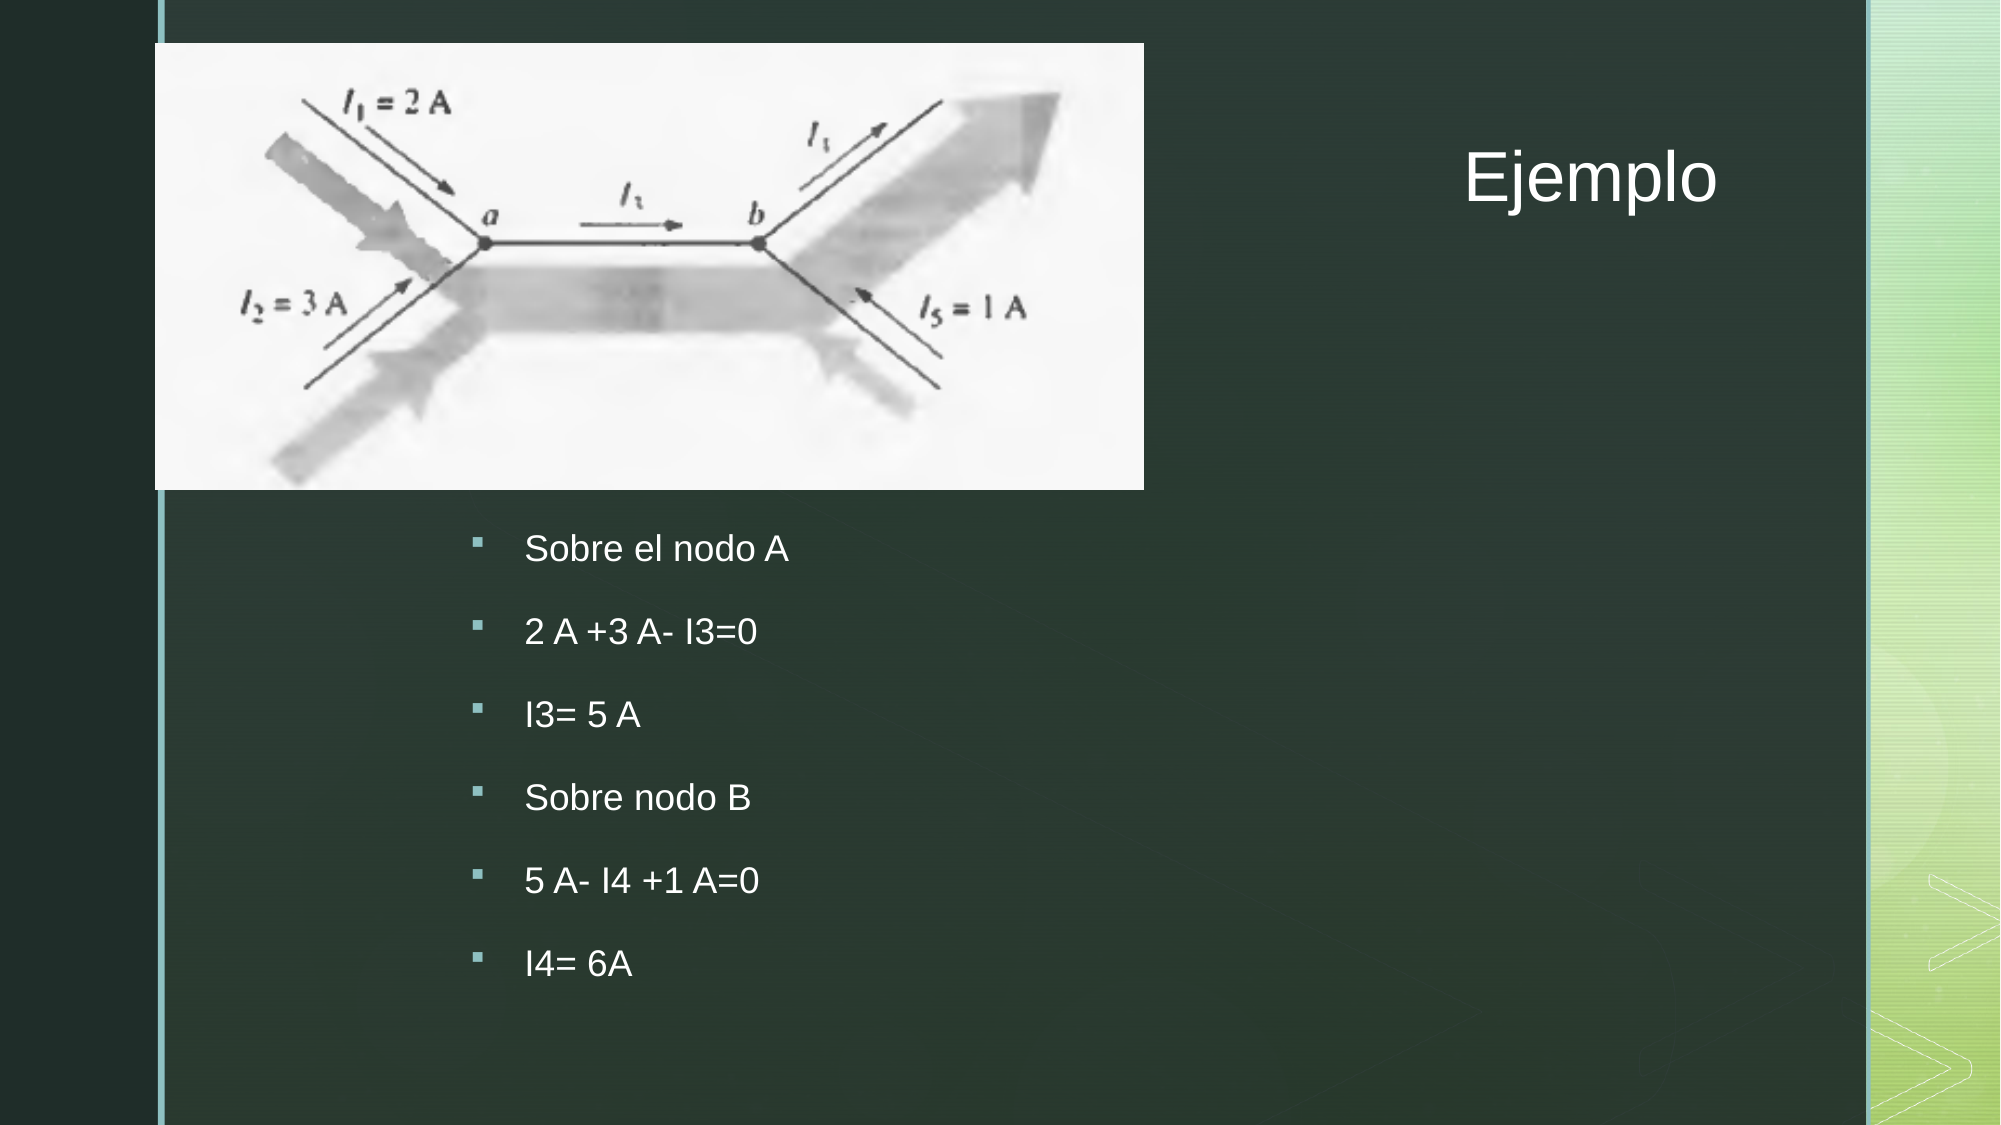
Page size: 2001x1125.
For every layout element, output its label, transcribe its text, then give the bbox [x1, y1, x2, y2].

picture [1871, 0, 2001, 1125]
picture [154, 43, 1144, 490]
title Ejemplo [1144, 132, 1734, 310]
list Sobre el nodo A 2 A +3 A- I3=0 I3= 5 A Sobre nodo B 5 A- I4 +1 A=0 I4= 6A [454, 507, 1734, 993]
